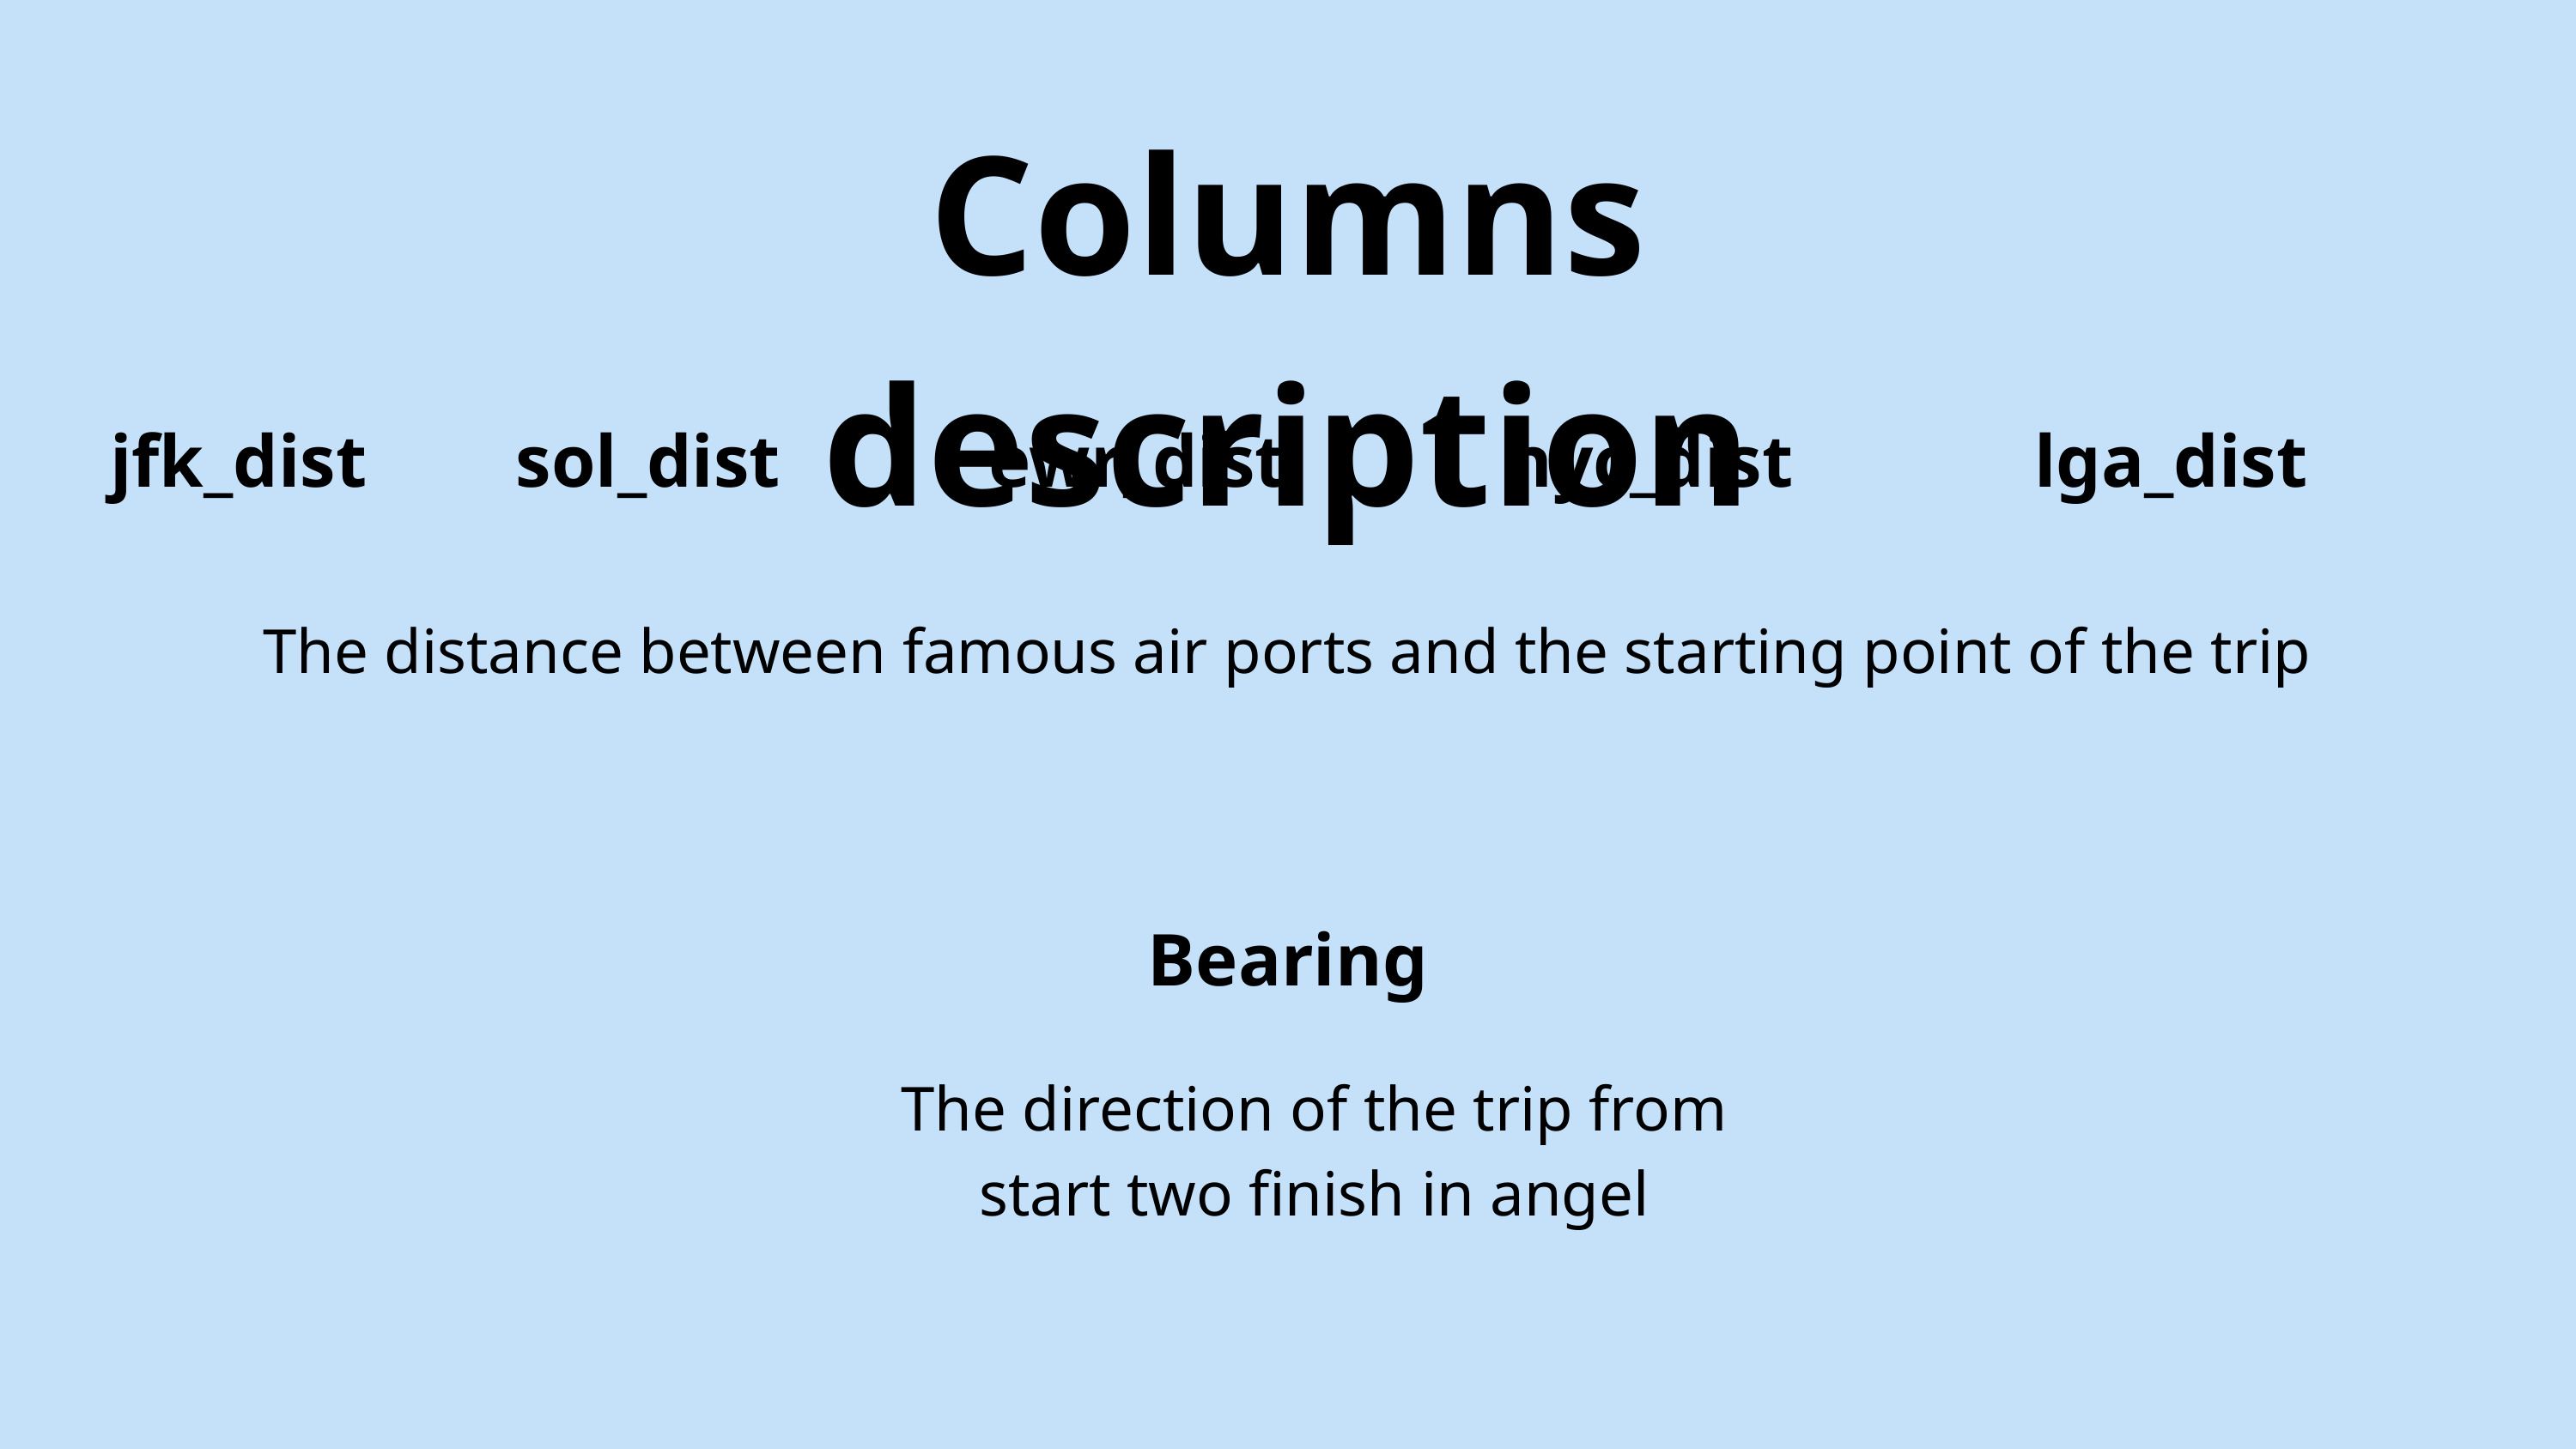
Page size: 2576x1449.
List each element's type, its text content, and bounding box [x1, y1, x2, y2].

text_box The direction of the trip from start two finish in angel [862, 1058, 1767, 1228]
text_box Bearing [883, 900, 1693, 1000]
text_box jfk_dist [107, 401, 370, 501]
text_box The distance between famous air ports and the starting point of the trip [239, 600, 2337, 686]
text_box sol_dist [370, 401, 1054, 501]
text_box lga_dist [2055, 401, 2576, 501]
text_box Columns description [452, 501, 2124, 539]
text_box Columns description [452, 77, 2124, 401]
text_box ewr_dist [1054, 401, 1244, 501]
text_box nyc_dist [1244, 401, 2055, 501]
